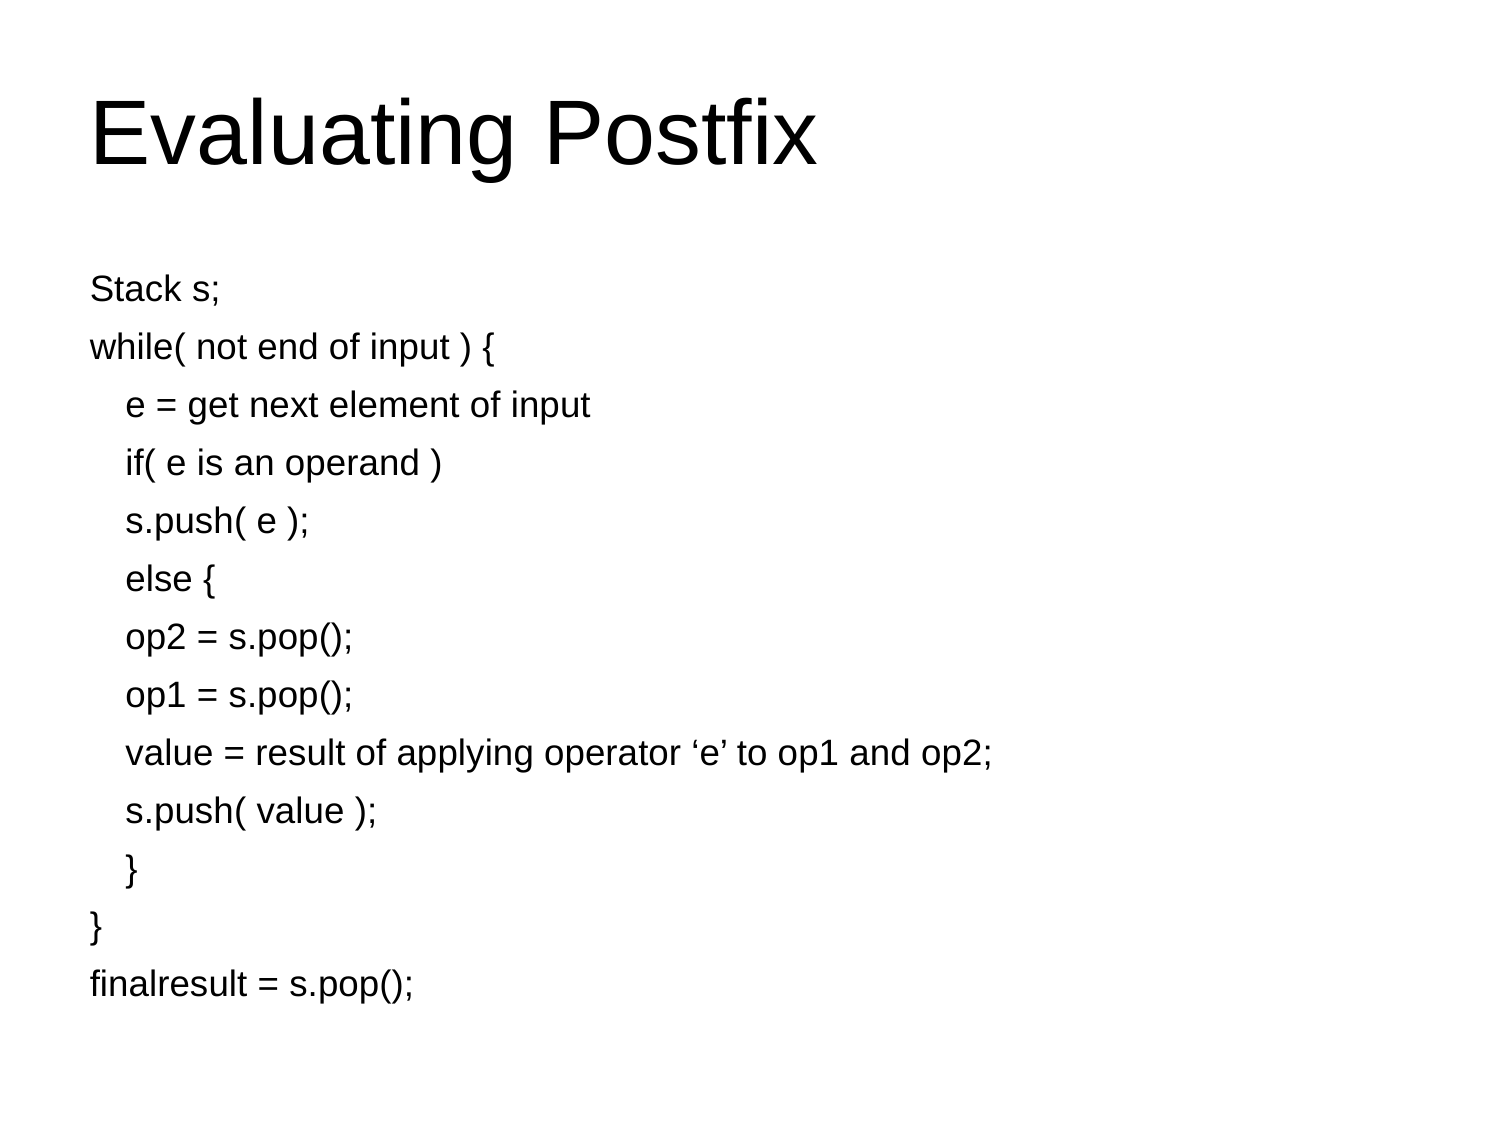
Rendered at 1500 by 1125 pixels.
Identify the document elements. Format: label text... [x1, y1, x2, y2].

title Evaluating Postfix [74, 59, 1425, 210]
list Stack s; while( not end of input ) { e = get next element of input if( e is an operand ) s.push( e ); else { op2 = s.pop(); op1 = s.pop(); value = result of applying operator ‘e’ to op1 and op2; s.push( value ); } } finalresult = s.pop(); [74, 262, 1425, 1013]
